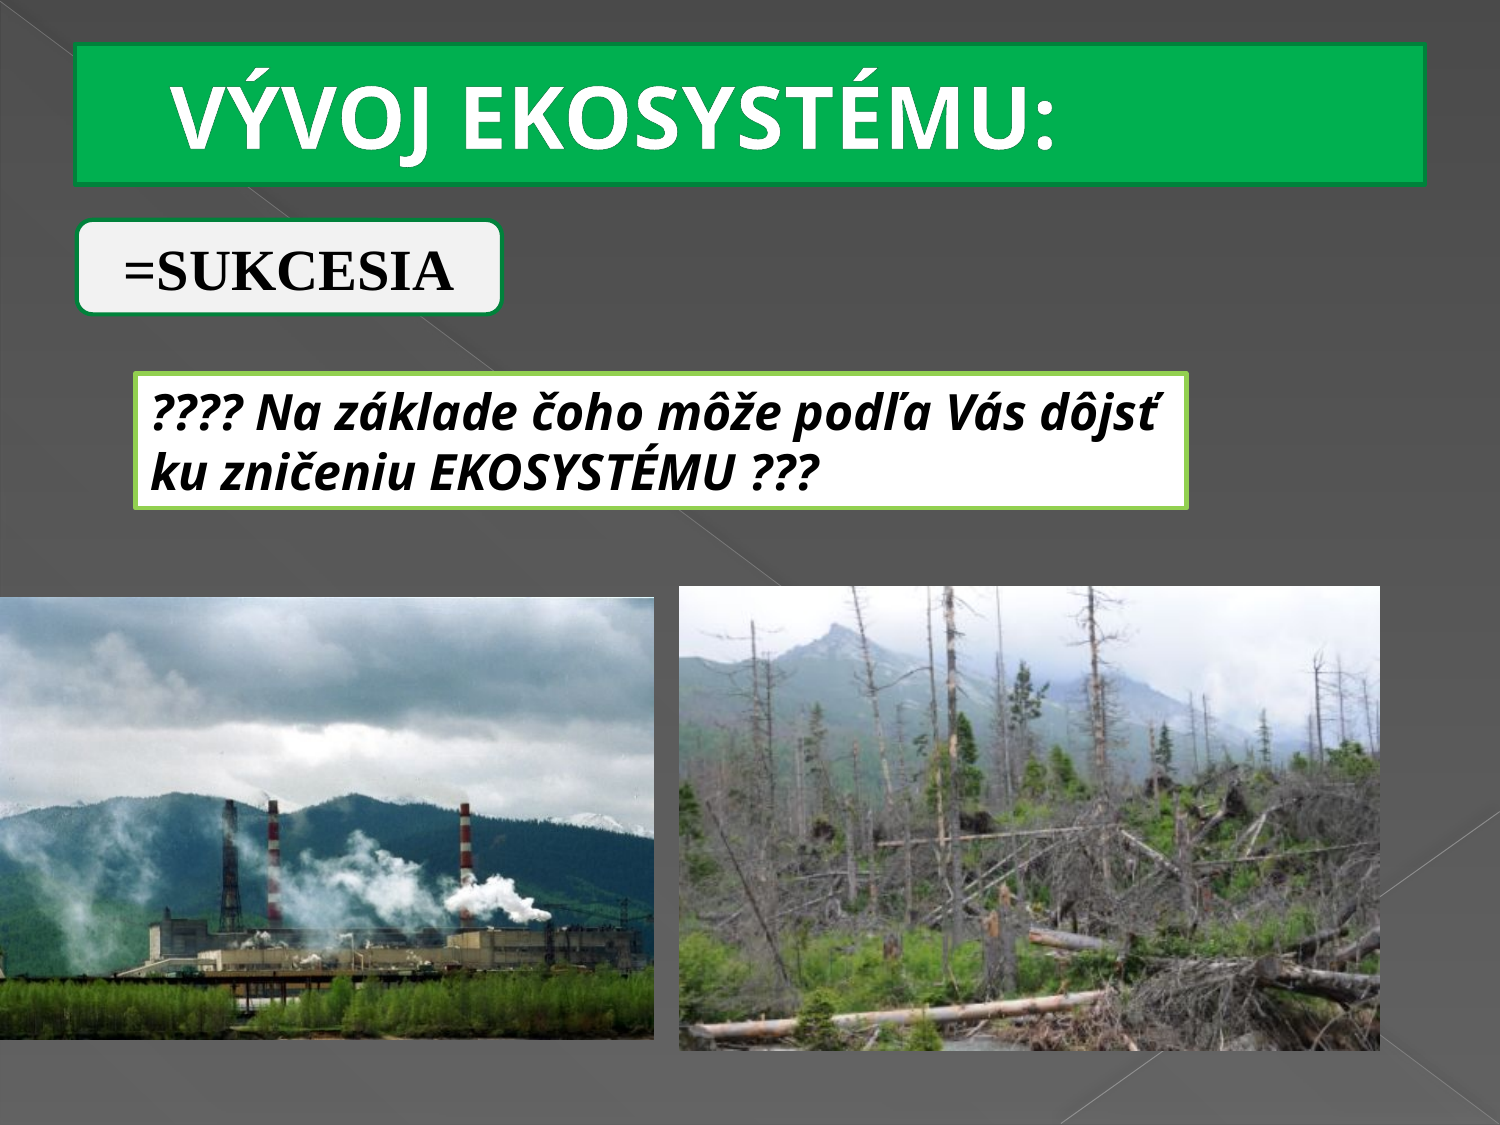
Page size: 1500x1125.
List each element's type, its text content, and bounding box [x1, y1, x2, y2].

title VÝVOJ EKOSYSTÉMU: [73, 42, 1427, 187]
text_box =SUKCESIA [74, 217, 505, 317]
picture [678, 585, 1380, 1051]
picture [0, 597, 655, 1041]
text_box ???? Na základe čoho môže podľa Vás dôjsť ku zničeniu EKOSYSTÉMU ??? [133, 371, 1189, 510]
